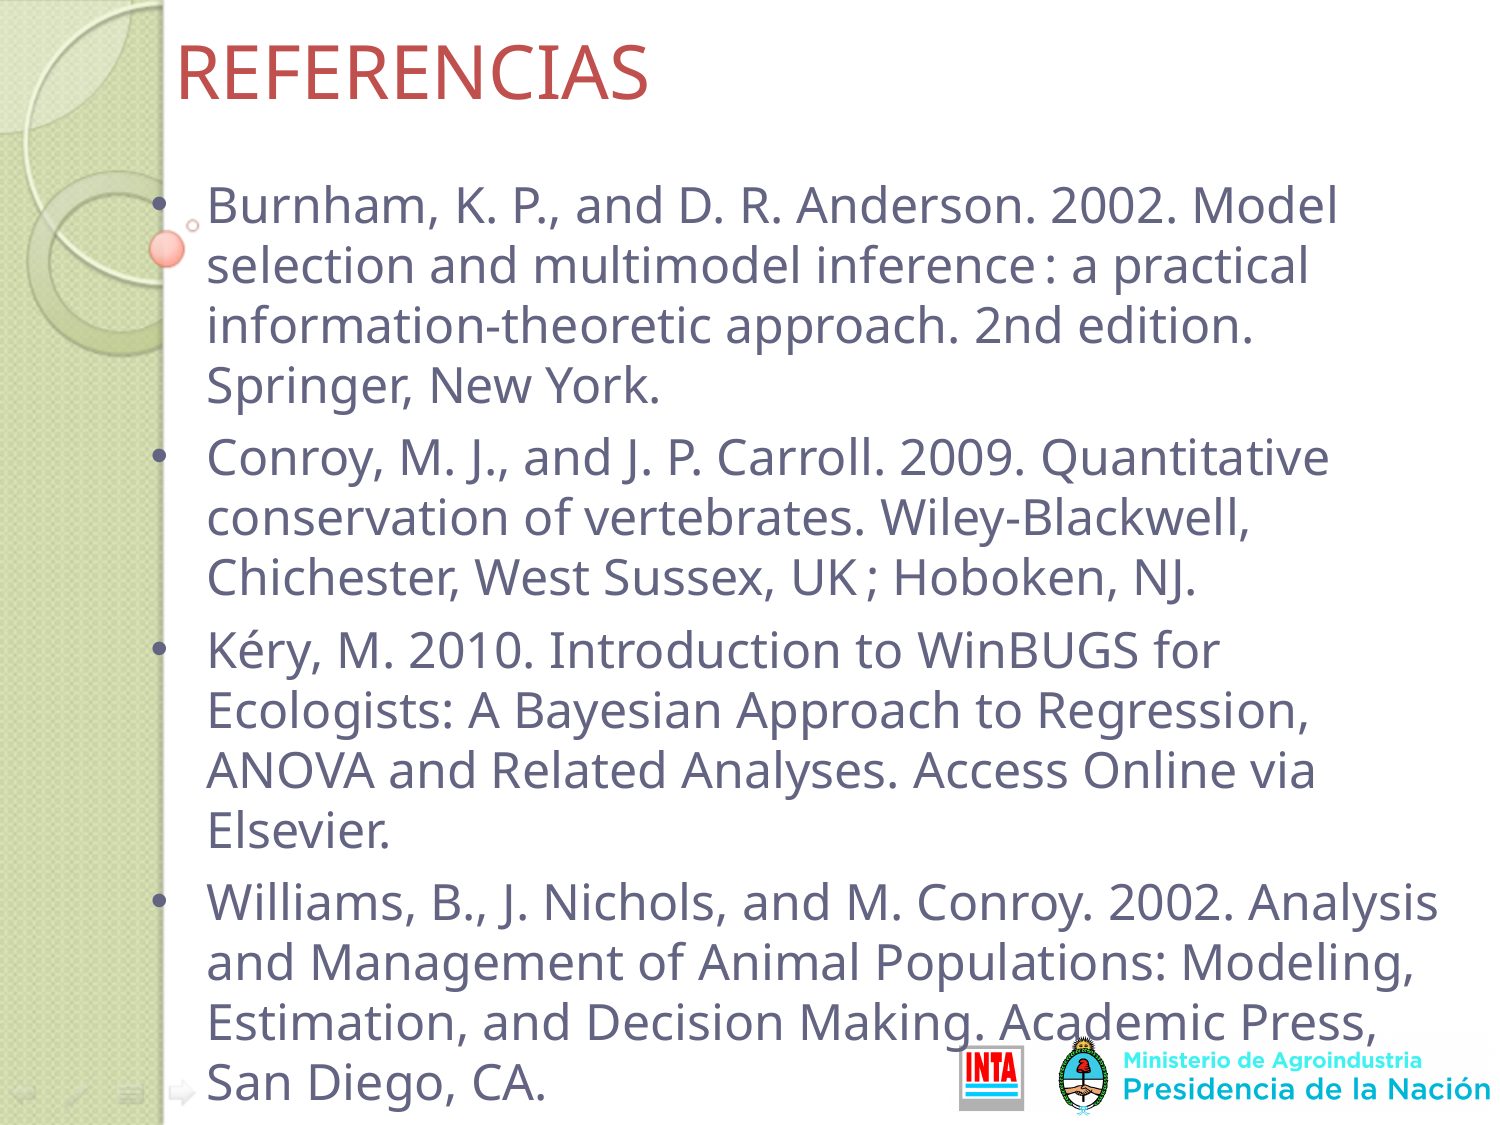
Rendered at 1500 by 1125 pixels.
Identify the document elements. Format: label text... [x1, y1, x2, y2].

text_box Burnham, K. P., and D. R. Anderson. 2002. Model selection and multimodel inference : a practical information-theoretic approach. 2nd edition. Springer, New York. Conroy, M. J., and J. P. Carroll. 2009. Quantitative conservation of vertebrates. Wiley-Blackwell, Chichester, West Sussex, UK ; Hoboken, NJ. Kéry, M. 2010. Introduction to WinBUGS for Ecologists: A Bayesian Approach to Regression, ANOVA and Related Analyses. Access Online via Elsevier. Williams, B., J. Nichols, and M. Conroy. 2002. Analysis and Management of Animal Populations: Modeling, Estimation, and Decision Making. Academic Press, San Diego, CA. [135, 165, 1471, 988]
text_box REFERENCIAS [159, 17, 1495, 123]
picture [0, 0, 1500, 1125]
